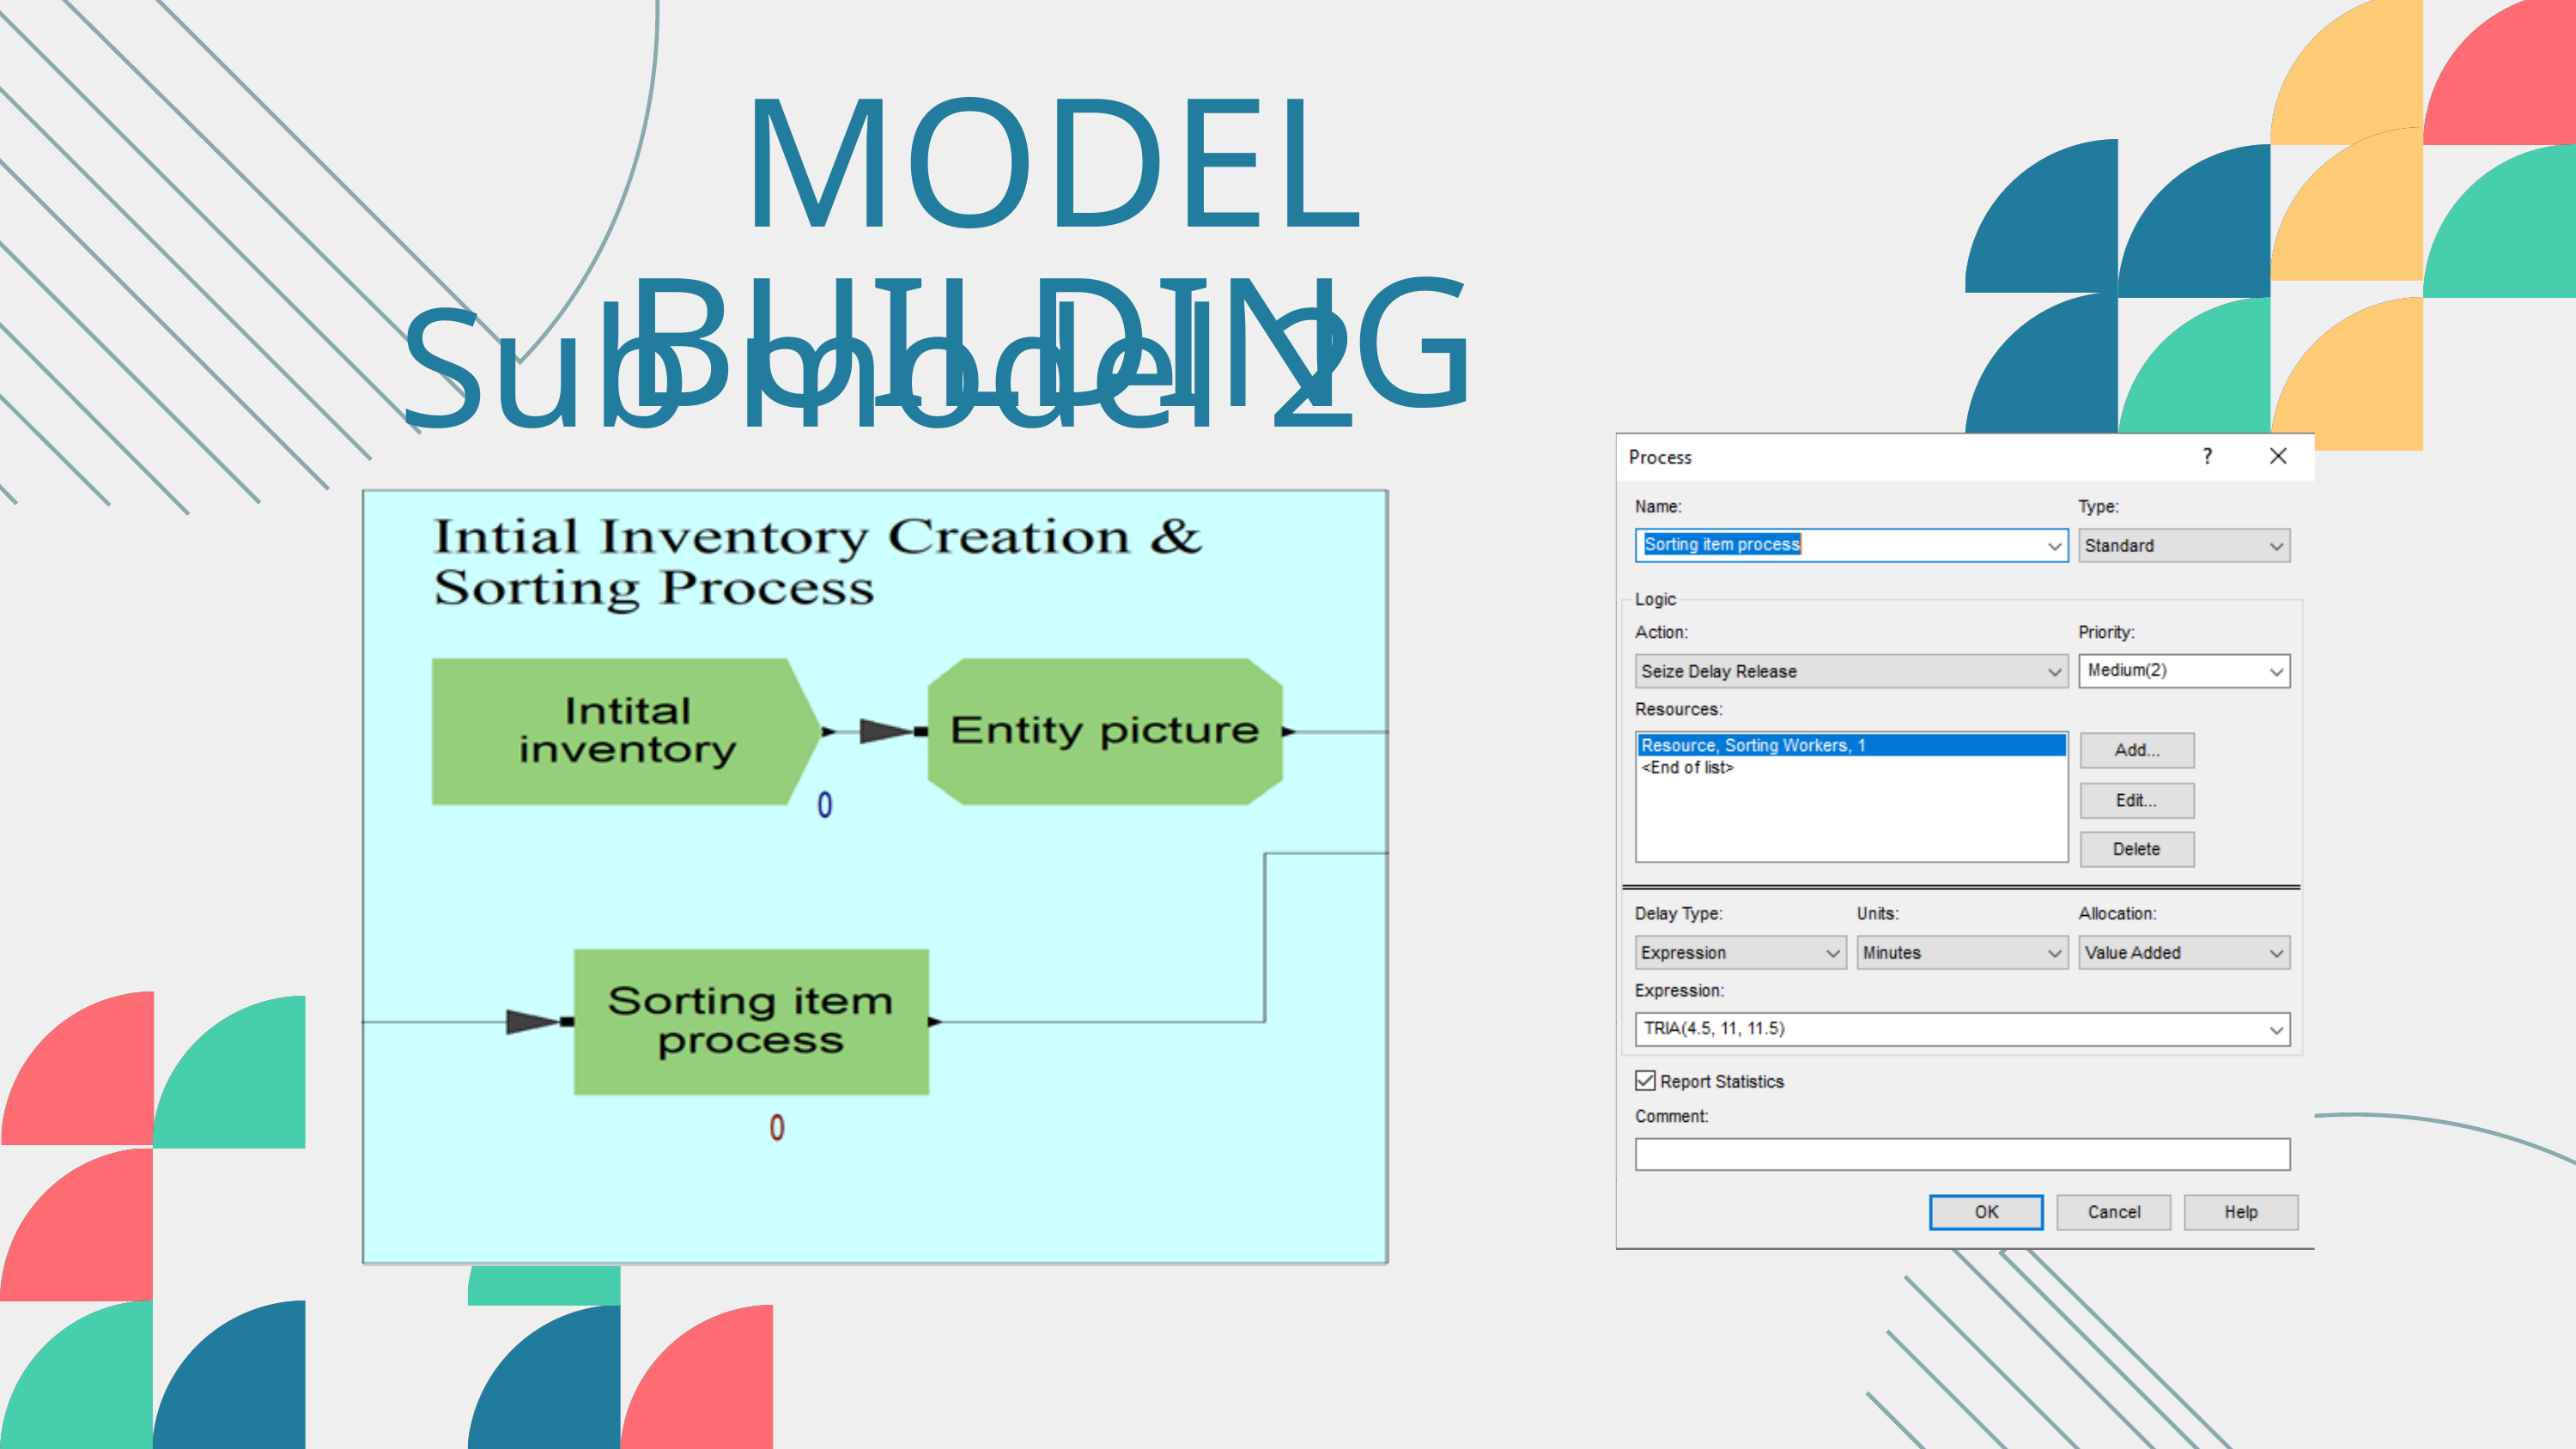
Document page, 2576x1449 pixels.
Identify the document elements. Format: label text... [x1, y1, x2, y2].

text_box [1, 991, 155, 1145]
text_box [152, 996, 306, 1149]
text_box [361, 488, 1389, 1266]
text_box [2117, 297, 2271, 433]
text_box [0, 1300, 152, 1449]
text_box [0, 0, 851, 67]
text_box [2025, 1193, 2576, 1449]
text_box [0, 1149, 153, 1300]
text_box [2423, 144, 2576, 298]
text_box [1965, 293, 2117, 433]
text_box [1615, 433, 2315, 1250]
text_box [2424, 0, 2576, 144]
text_box [2270, 127, 2424, 281]
text_box [467, 1266, 621, 1306]
text_box MODEL BUILDING [302, 84, 1799, 621]
text_box [2117, 144, 2271, 297]
text_box [467, 1306, 620, 1449]
text_box [152, 1300, 306, 1449]
text_box [1965, 139, 2118, 293]
text_box [620, 1305, 774, 1449]
text_box Sub model 2 [325, 229, 1434, 460]
text_box [2270, 0, 2424, 127]
text_box [2271, 297, 2424, 451]
